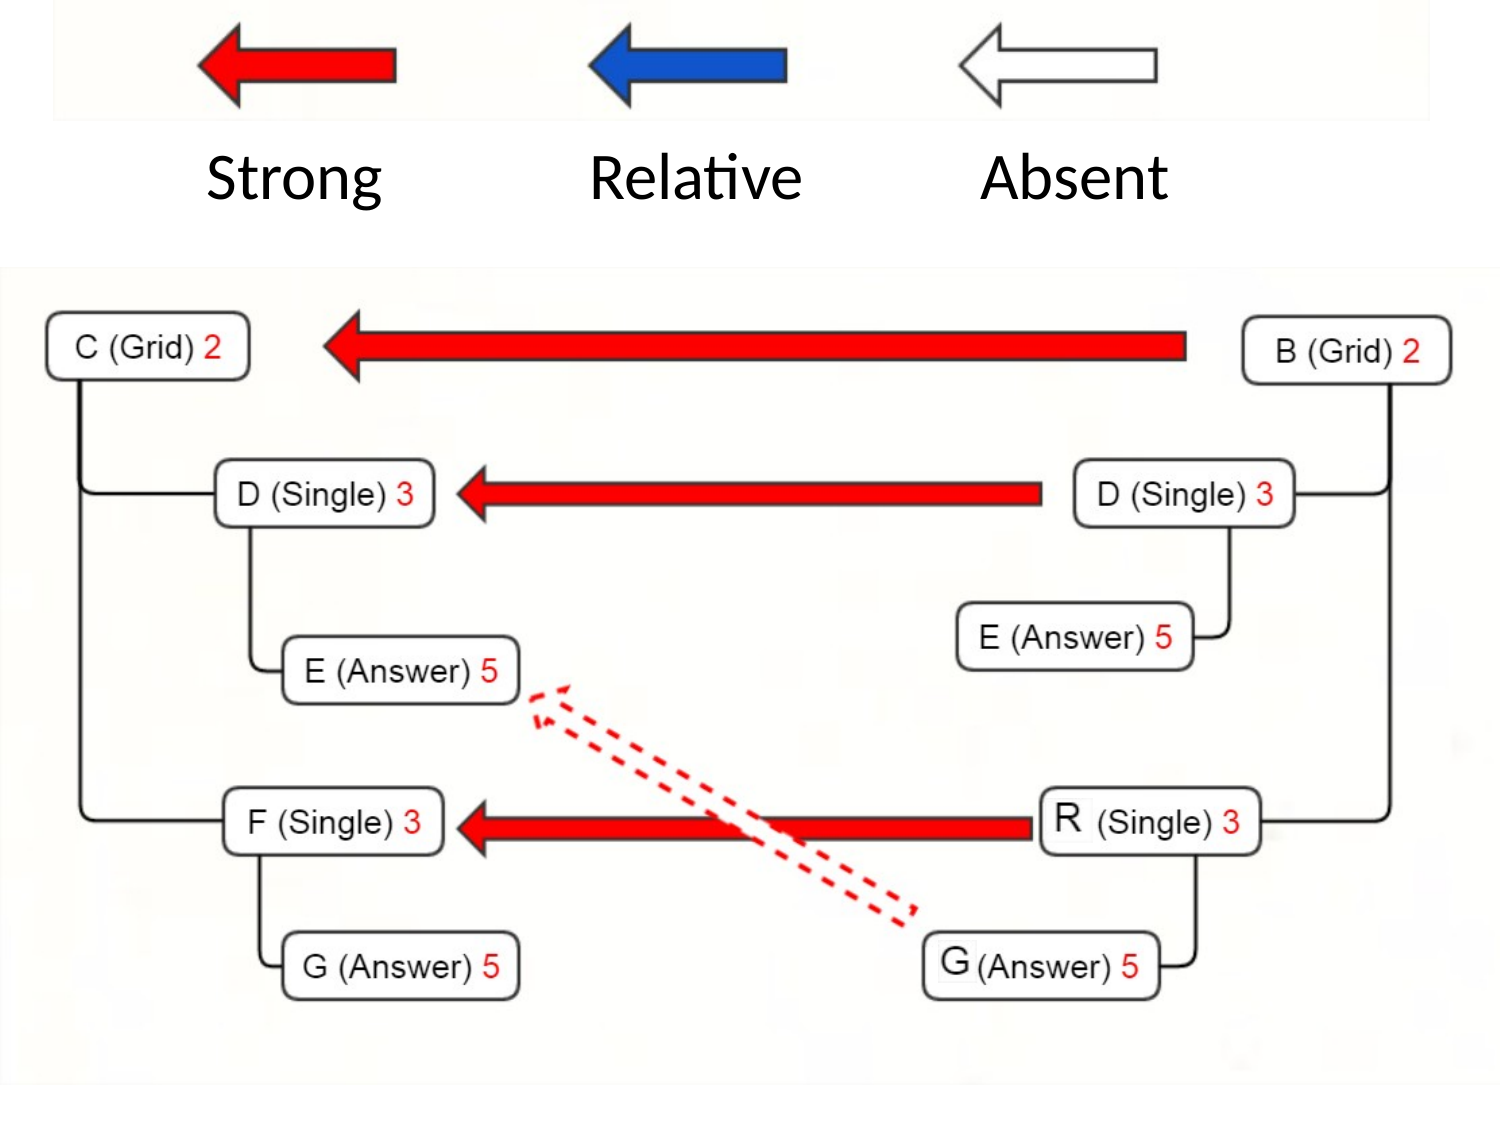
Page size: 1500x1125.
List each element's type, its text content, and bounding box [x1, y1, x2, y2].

picture [0, 266, 1500, 1085]
picture [52, 0, 1430, 121]
text_box Absent [950, 130, 1199, 233]
text_box Relative [572, 130, 821, 233]
title Strong [171, 130, 420, 233]
